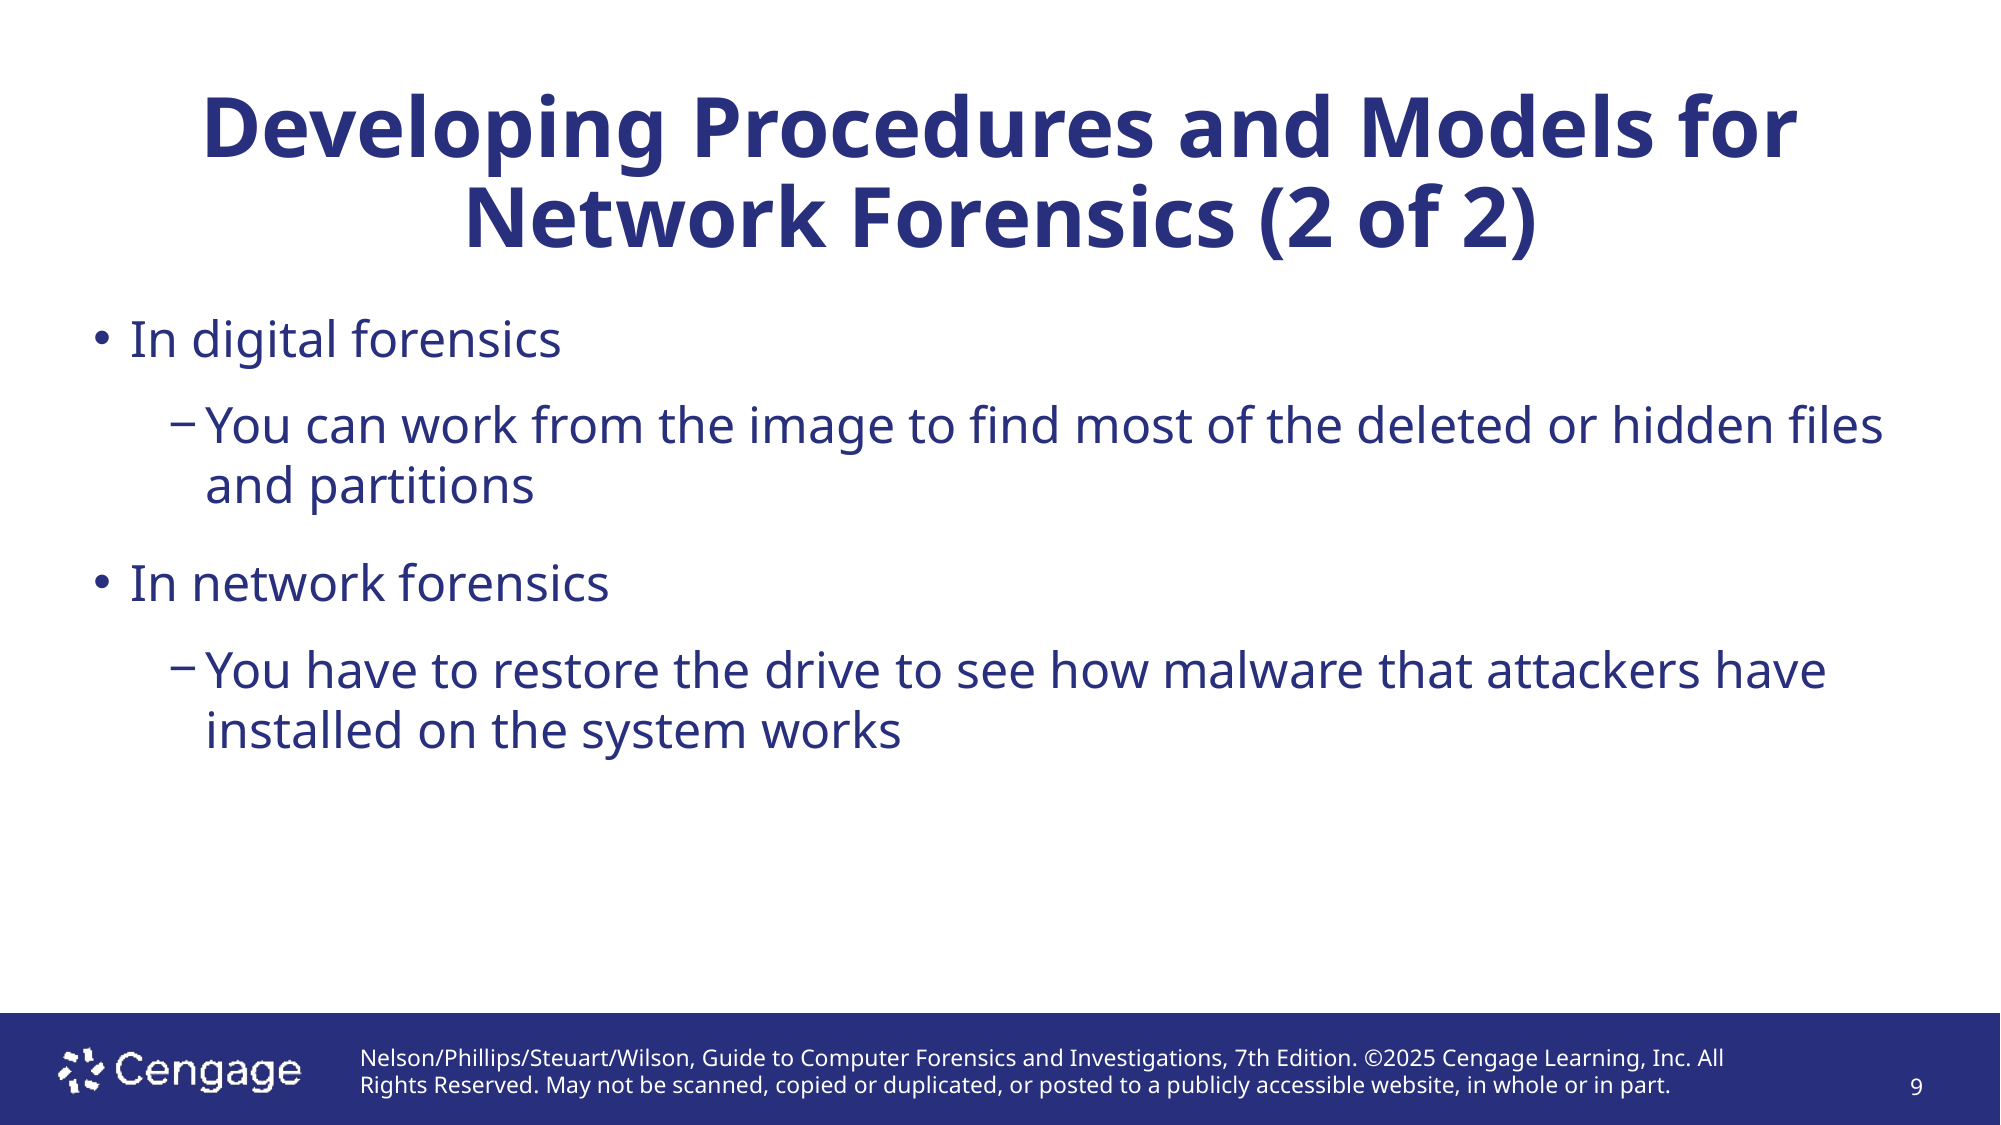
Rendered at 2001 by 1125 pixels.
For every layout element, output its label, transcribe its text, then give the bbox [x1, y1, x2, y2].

title Developing Procedures and Models for Network Forensics (2 of 2) [78, 77, 1923, 278]
picture [30, 1020, 329, 1122]
list In digital forensics You can work from the image to find most of the deleted or hidden files and partitions In network forensics You have to restore the drive to see how malware that attackers have installed on the system works [78, 299, 1923, 1014]
